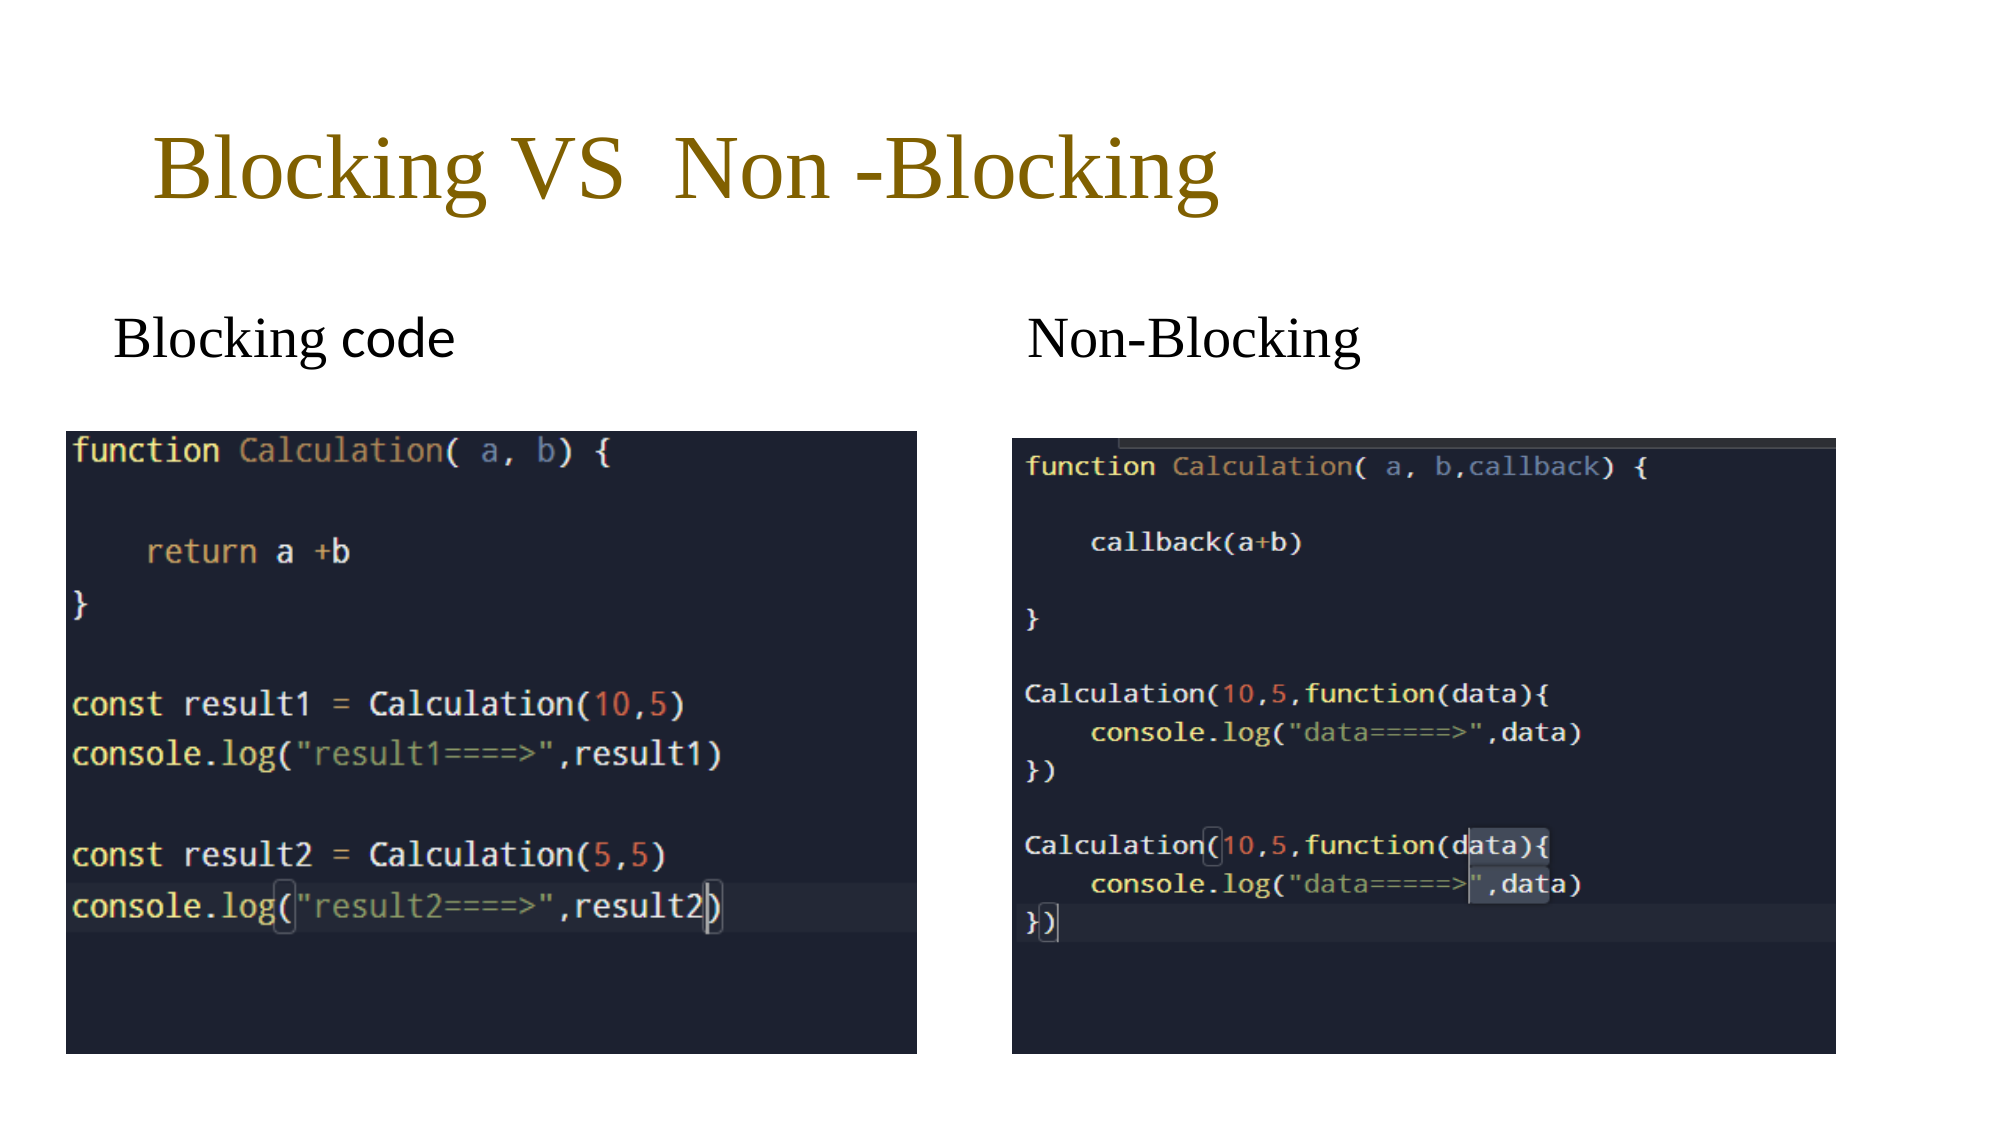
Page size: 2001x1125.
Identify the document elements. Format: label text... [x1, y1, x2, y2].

title Blocking VS Non -Blocking [137, 59, 1863, 278]
list Non-Blocking [1012, 299, 1863, 1014]
picture [1012, 438, 1836, 1054]
list Blocking code [99, 299, 1012, 1014]
picture [66, 431, 917, 1054]
